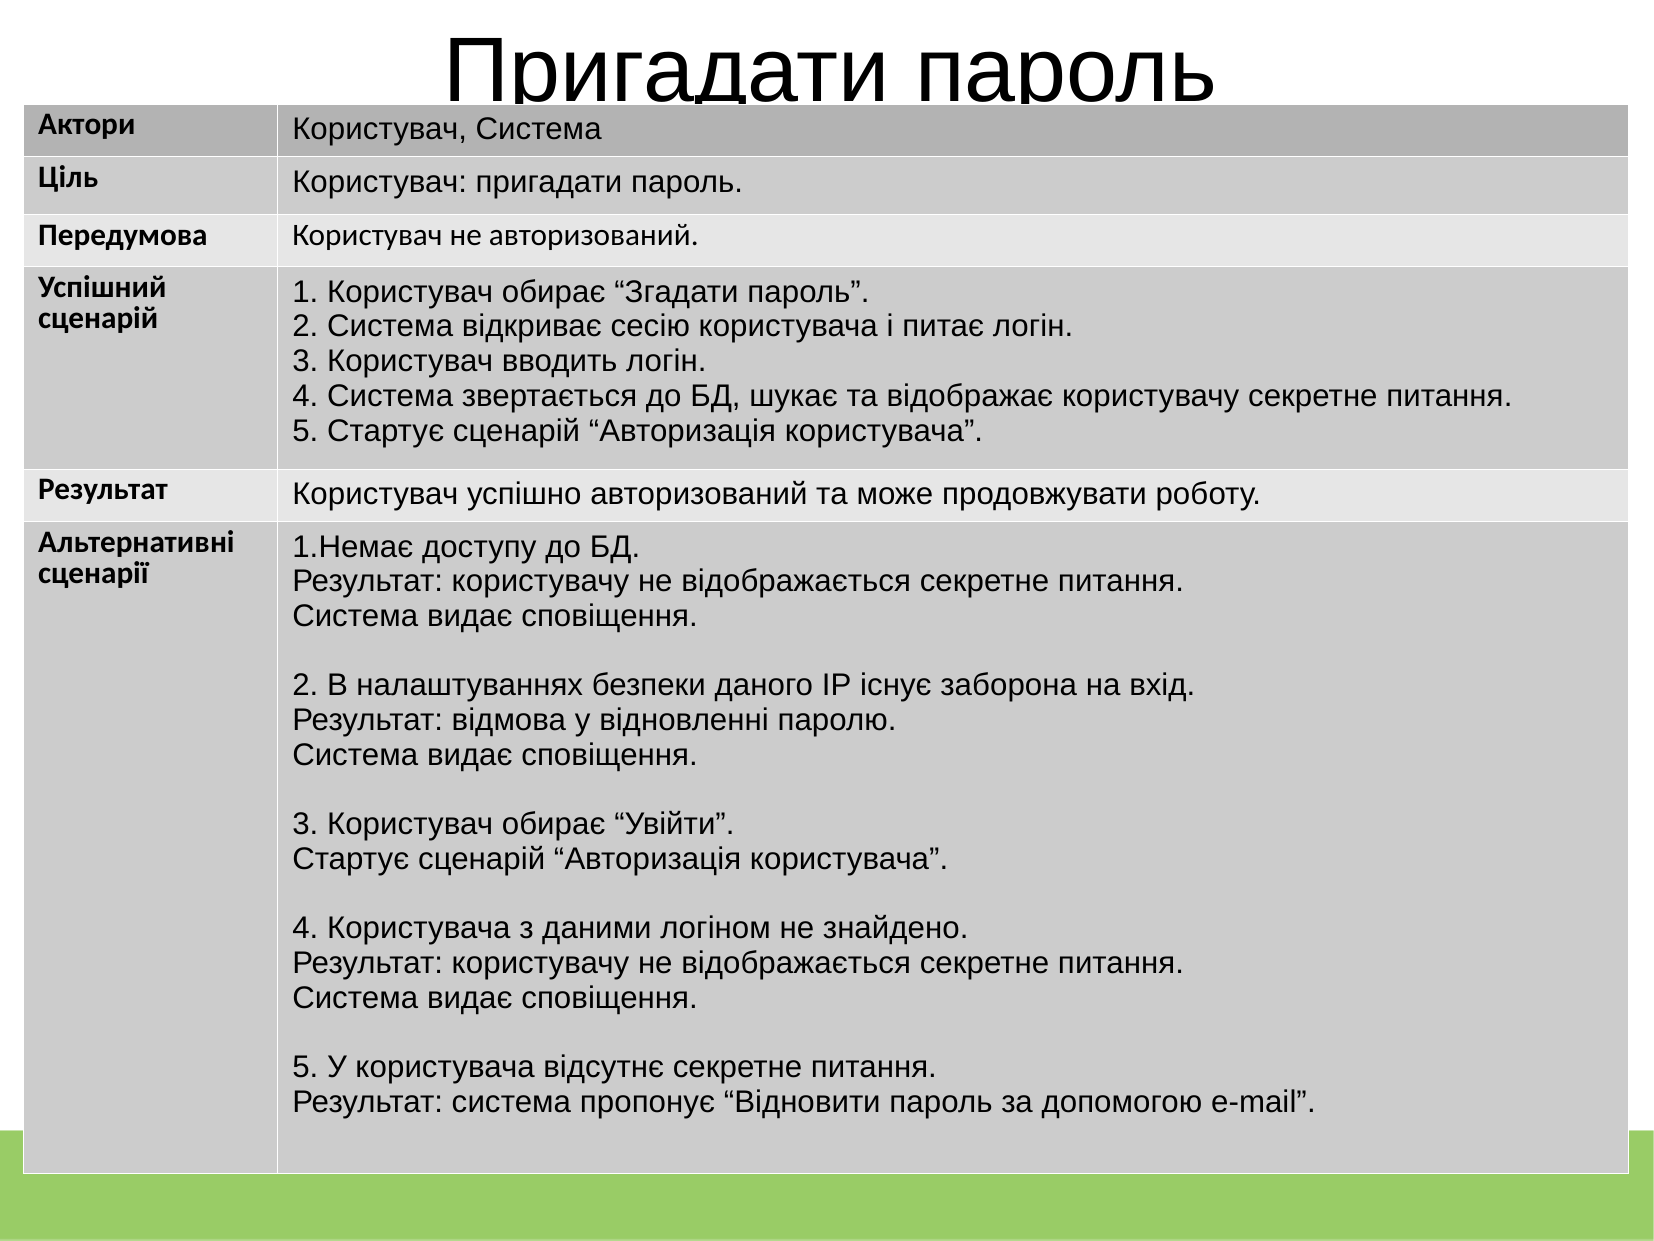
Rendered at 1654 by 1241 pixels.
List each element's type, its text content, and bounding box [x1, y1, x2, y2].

text_box Пригадати пароль [86, 9, 1575, 104]
table_cell 1.Немає доступу до БД. Результат: користувачу не відображається секретне питання. Система видає сповіщення. 2. В налаштуваннях безпеки даного ІР існує заборона на вхід. Результат: відмова у відновленні паролю. Система видає сповіщення. 3. Користувач обирає “Увійти”. Стартує сценарій “Авторизація користувача”. 4. Користувача з даними логіном не знайдено. Результат: користувачу не відображається секретне питання. Система видає сповіщення. 5. У користувача відсутнє секретне питання. Результат: система пропонує “Відновити пароль за допомогою e-mail”. [278, 522, 1628, 1173]
table_cell Користувач не авторизований. [278, 215, 1628, 266]
table_header Актори [24, 105, 277, 156]
table_cell Користувач успішно авторизований та може продовжувати роботу. [278, 470, 1628, 521]
picture [0, 0, 1654, 1241]
table_cell 1. Користувач обирає “Згадати пароль”. 2. Система відкриває сесію користувача і питає логін. 3. Користувач вводить логін. 4. Система звертається до БД, шукає та відображає користувачу секретне питання. 5. Стартує сценарій “Авторизація користувача”. [278, 267, 1628, 469]
table_header Користувач, Система [278, 105, 1628, 156]
table_cell Користувач: пригадати пароль. [278, 157, 1628, 214]
table_cell Передумова [24, 215, 277, 266]
table_cell Успішний сценарій [24, 267, 277, 469]
table_cell Ціль [24, 157, 277, 214]
table_cell Результат [24, 470, 277, 521]
table_cell Альтернативні сценарії [24, 522, 277, 1173]
